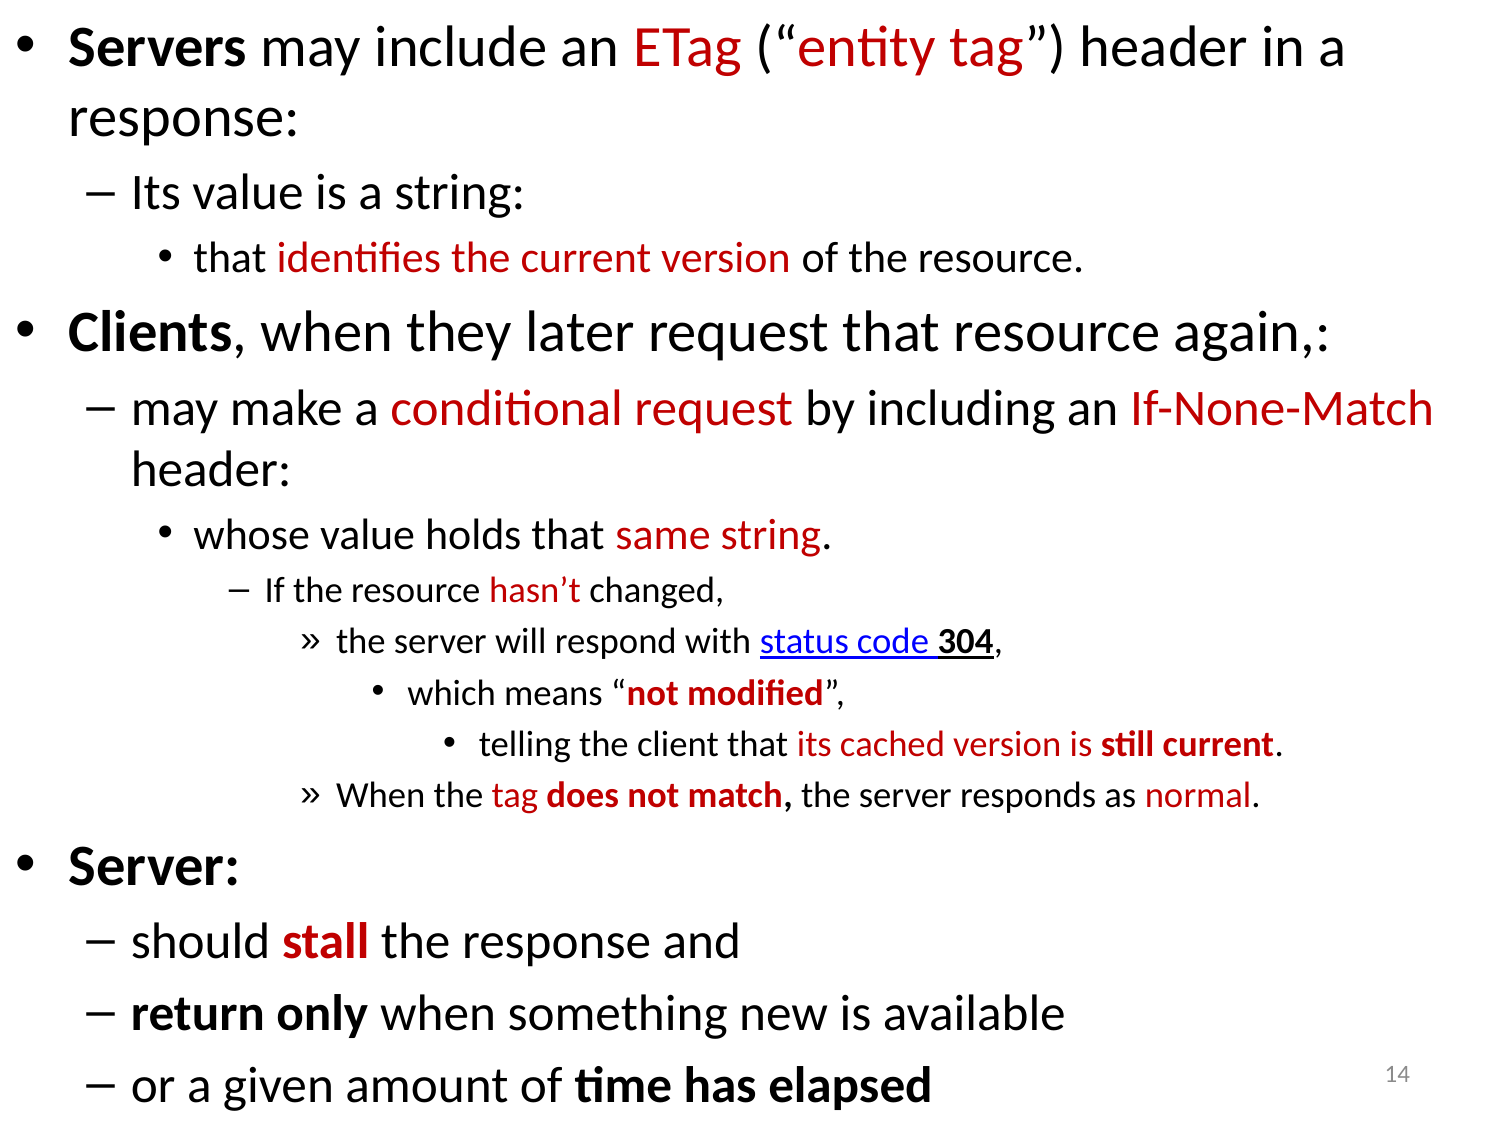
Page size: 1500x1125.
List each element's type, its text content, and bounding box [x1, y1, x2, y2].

list Servers may include an ETag (“entity tag”) header in a response: Its value is a string: that identifies the current version of the resource. Clients, when they later request that resource again,: may make a conditional request by including an If-None-Match header: whose value holds that same string. If the resource hasn’t changed, the server will respond with status code 304, which means “not modified”, telling the client that its cached version is still current. When the tag does not match, the server responds as normal. Server: should stall the response and return only when something new is available or a given amount of time has elapsed [0, 0, 1500, 1125]
slide_number 14 [1074, 1042, 1425, 1103]
